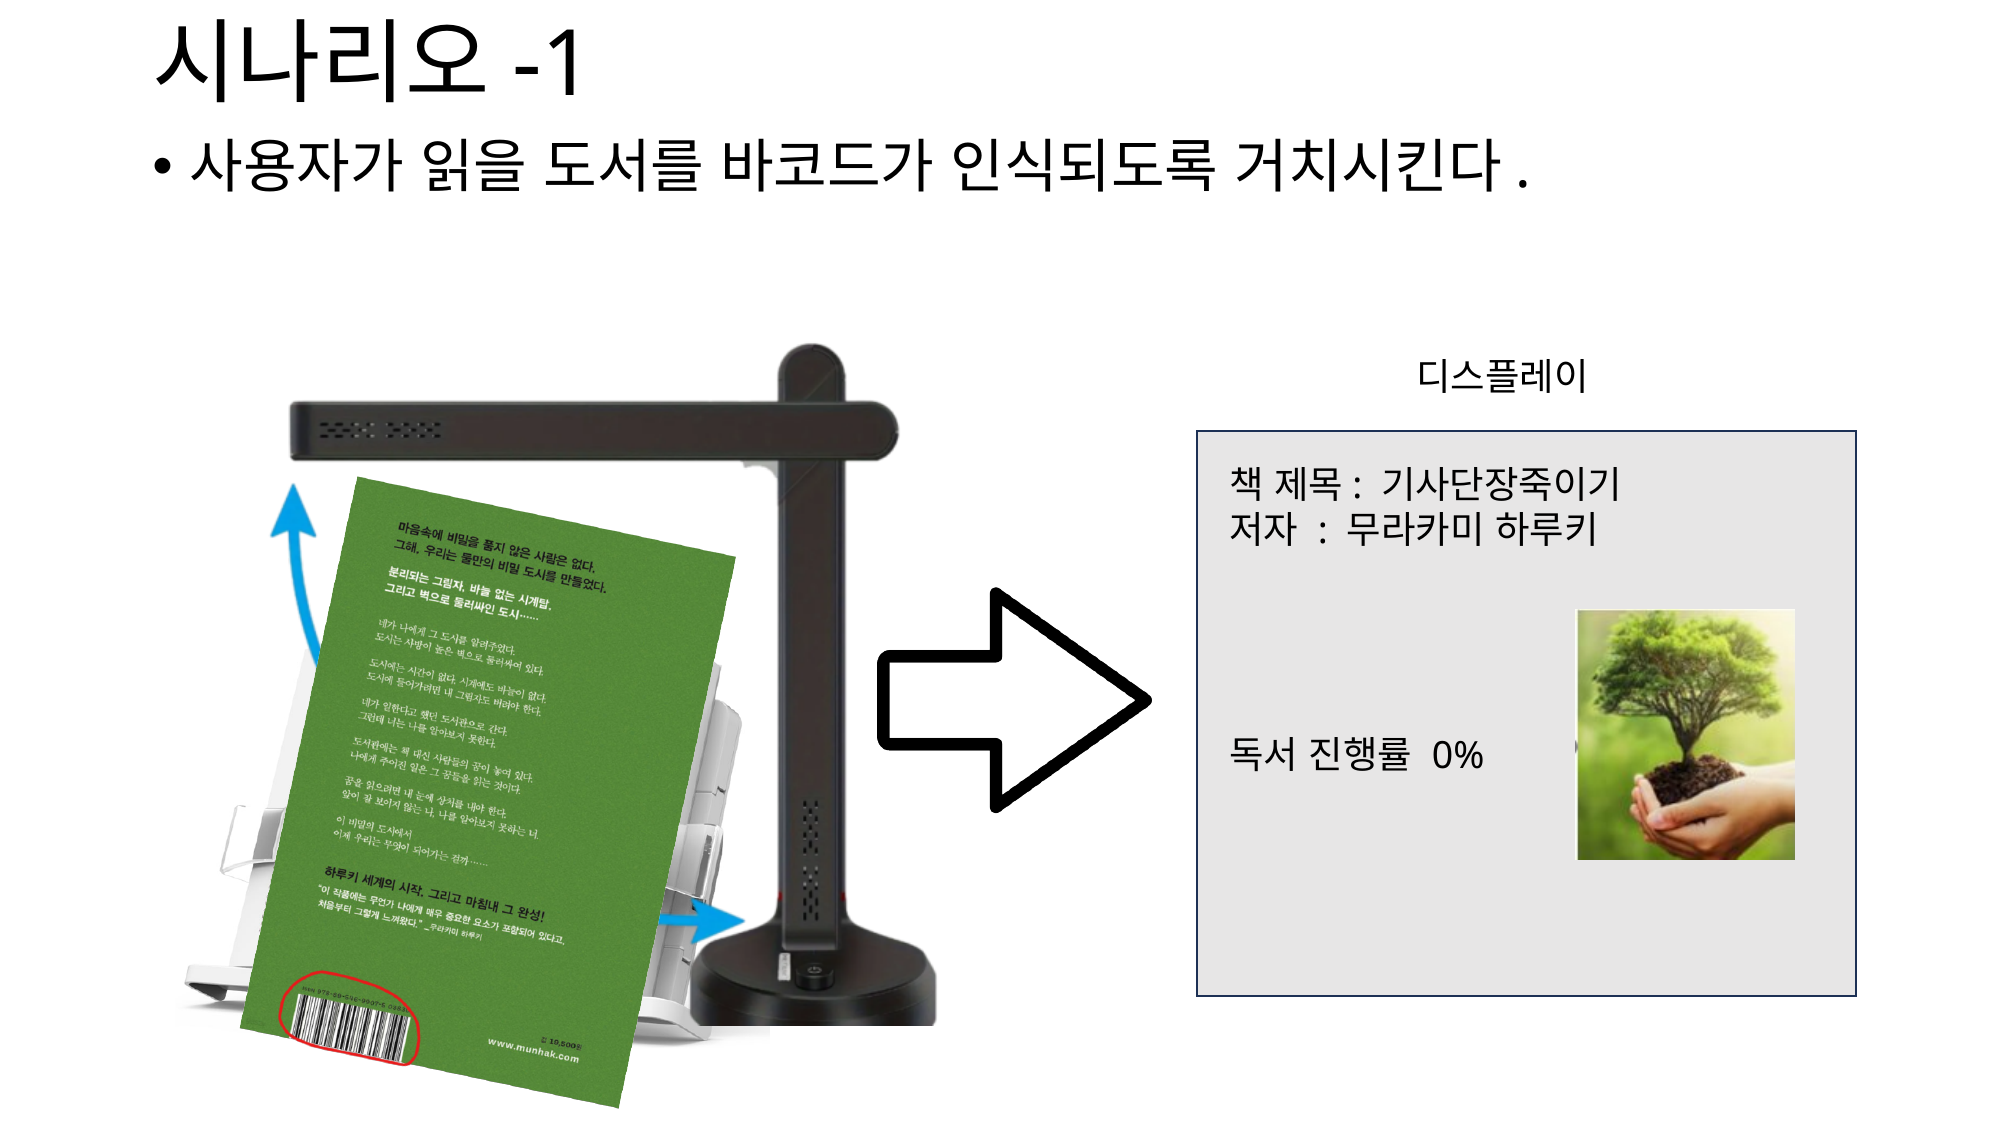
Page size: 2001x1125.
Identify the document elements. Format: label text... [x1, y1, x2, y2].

text_box 디스플레이 [1401, 345, 1856, 406]
picture [1575, 609, 1795, 860]
list 사용자가 읽을 도서를 바코드가 인식되도록 거치시킨다. [137, 129, 1863, 844]
title 시나리오-1 [137, 5, 1863, 126]
text_box 책 제목: 기사단장죽이기 저자 : 무라카미 하루키 독서 진행률 0% [1214, 453, 1863, 784]
text_box [1196, 430, 1857, 997]
picture [175, 312, 1152, 1111]
